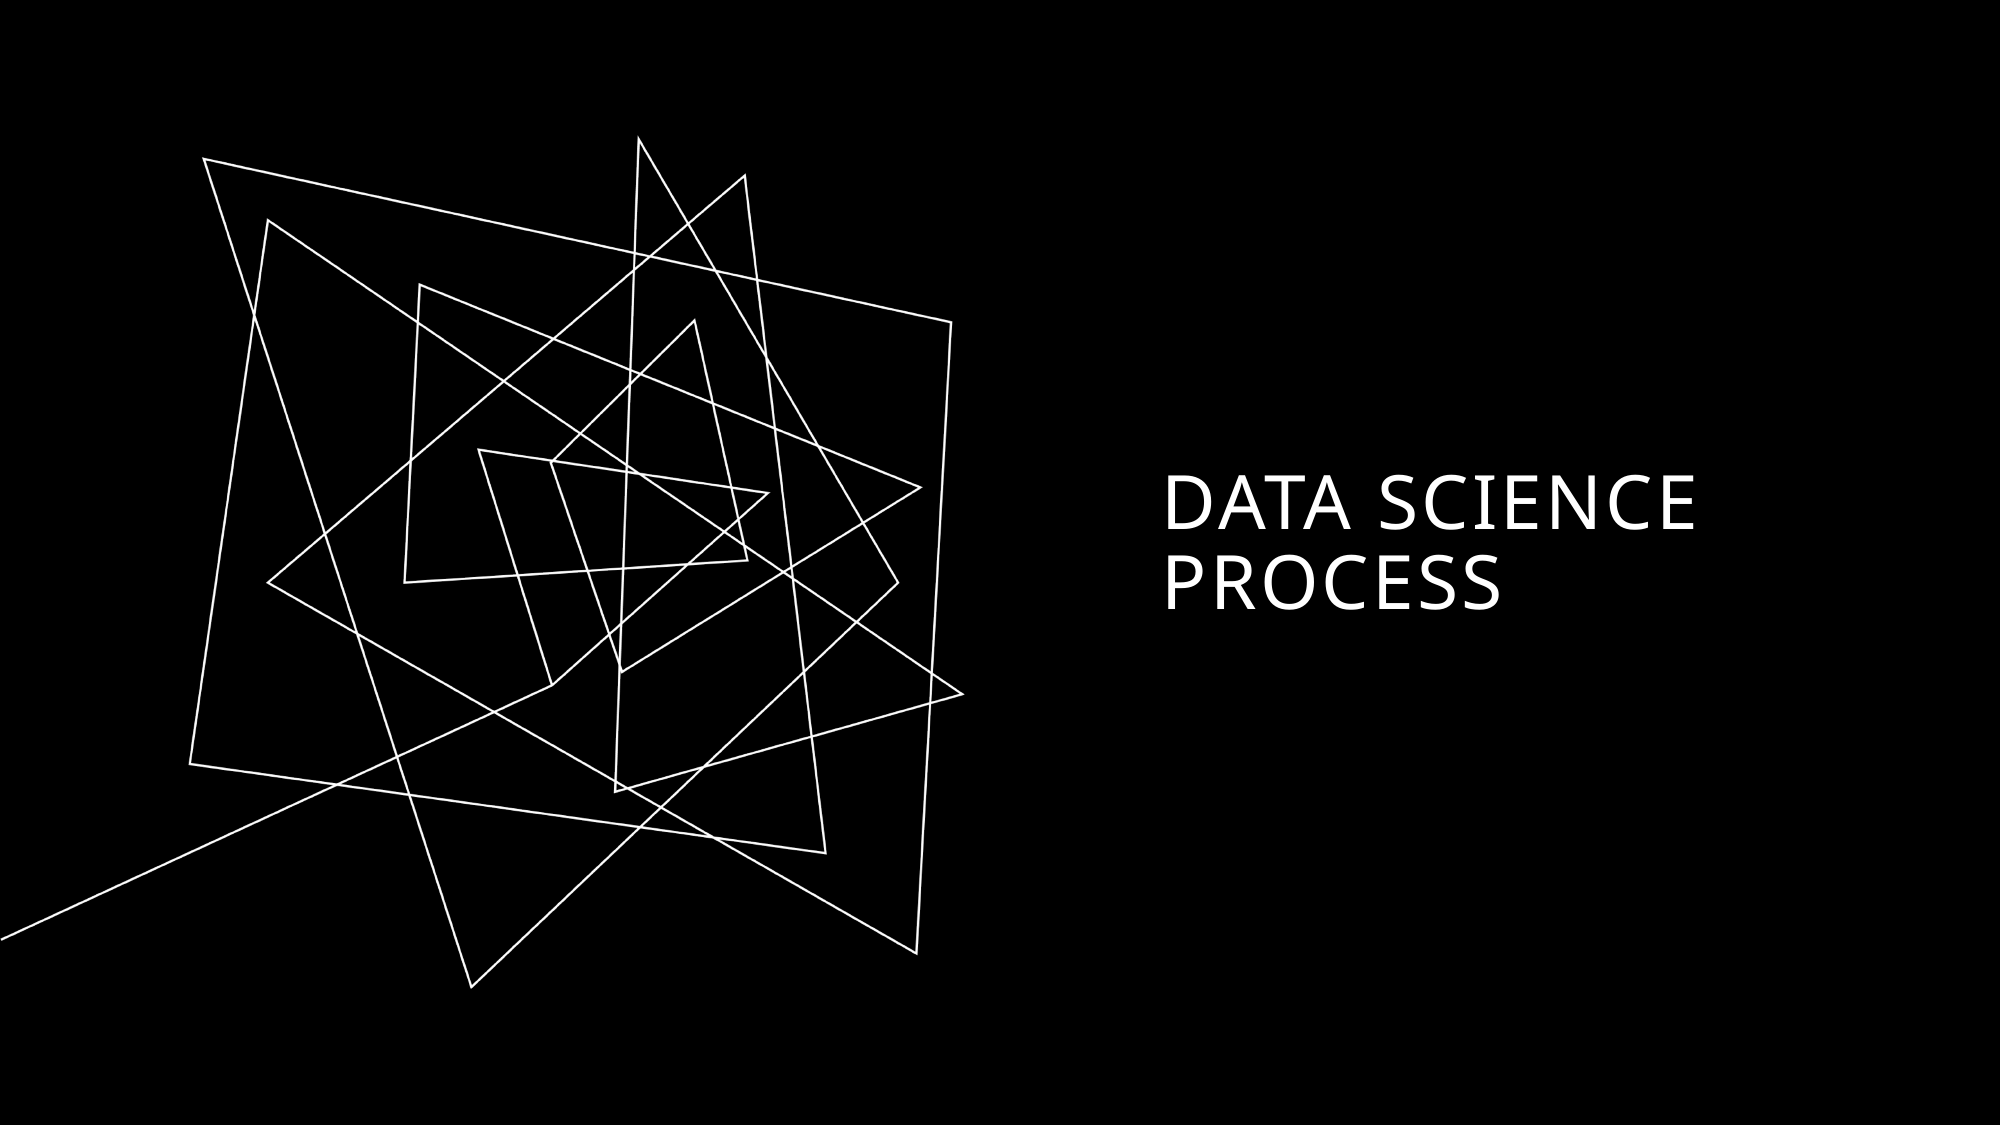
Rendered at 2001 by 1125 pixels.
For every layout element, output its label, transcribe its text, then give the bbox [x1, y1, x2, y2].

picture [0, 135, 965, 989]
title Data science Process [1146, 352, 1833, 634]
